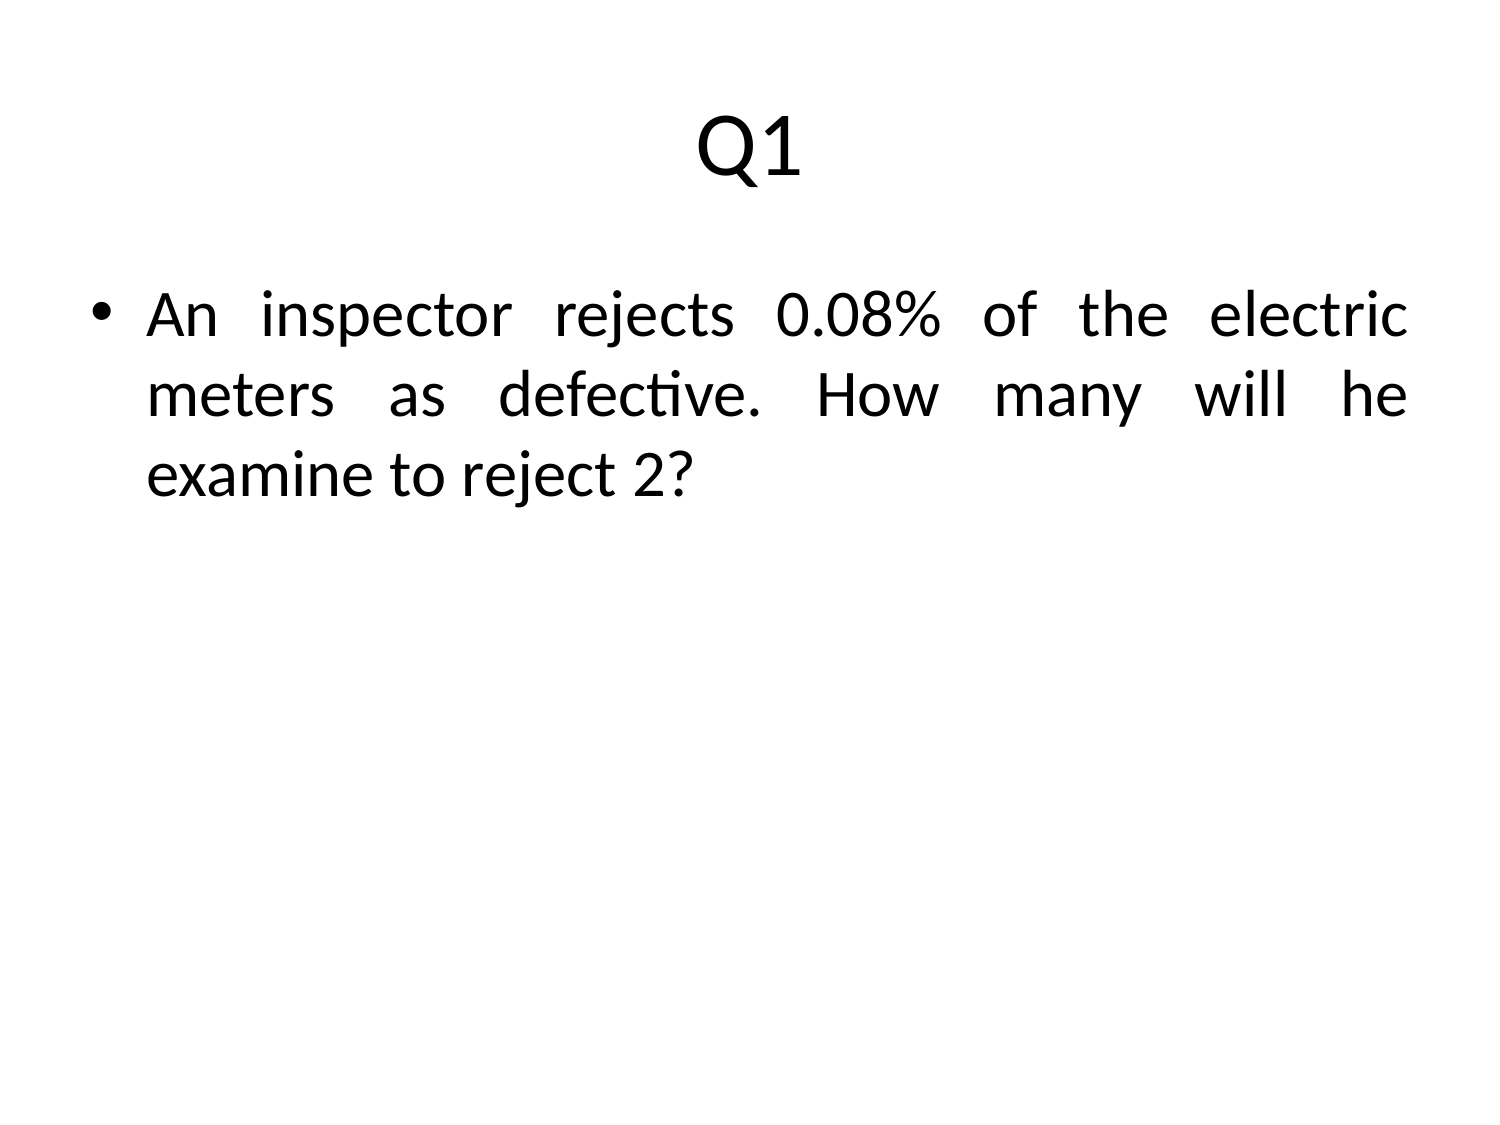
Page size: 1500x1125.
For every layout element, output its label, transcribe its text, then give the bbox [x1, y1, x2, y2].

list An inspector rejects 0.08% of the electric meters as defective. How many will he examine to reject 2? [75, 262, 1425, 1005]
title Q1 [75, 45, 1425, 233]
